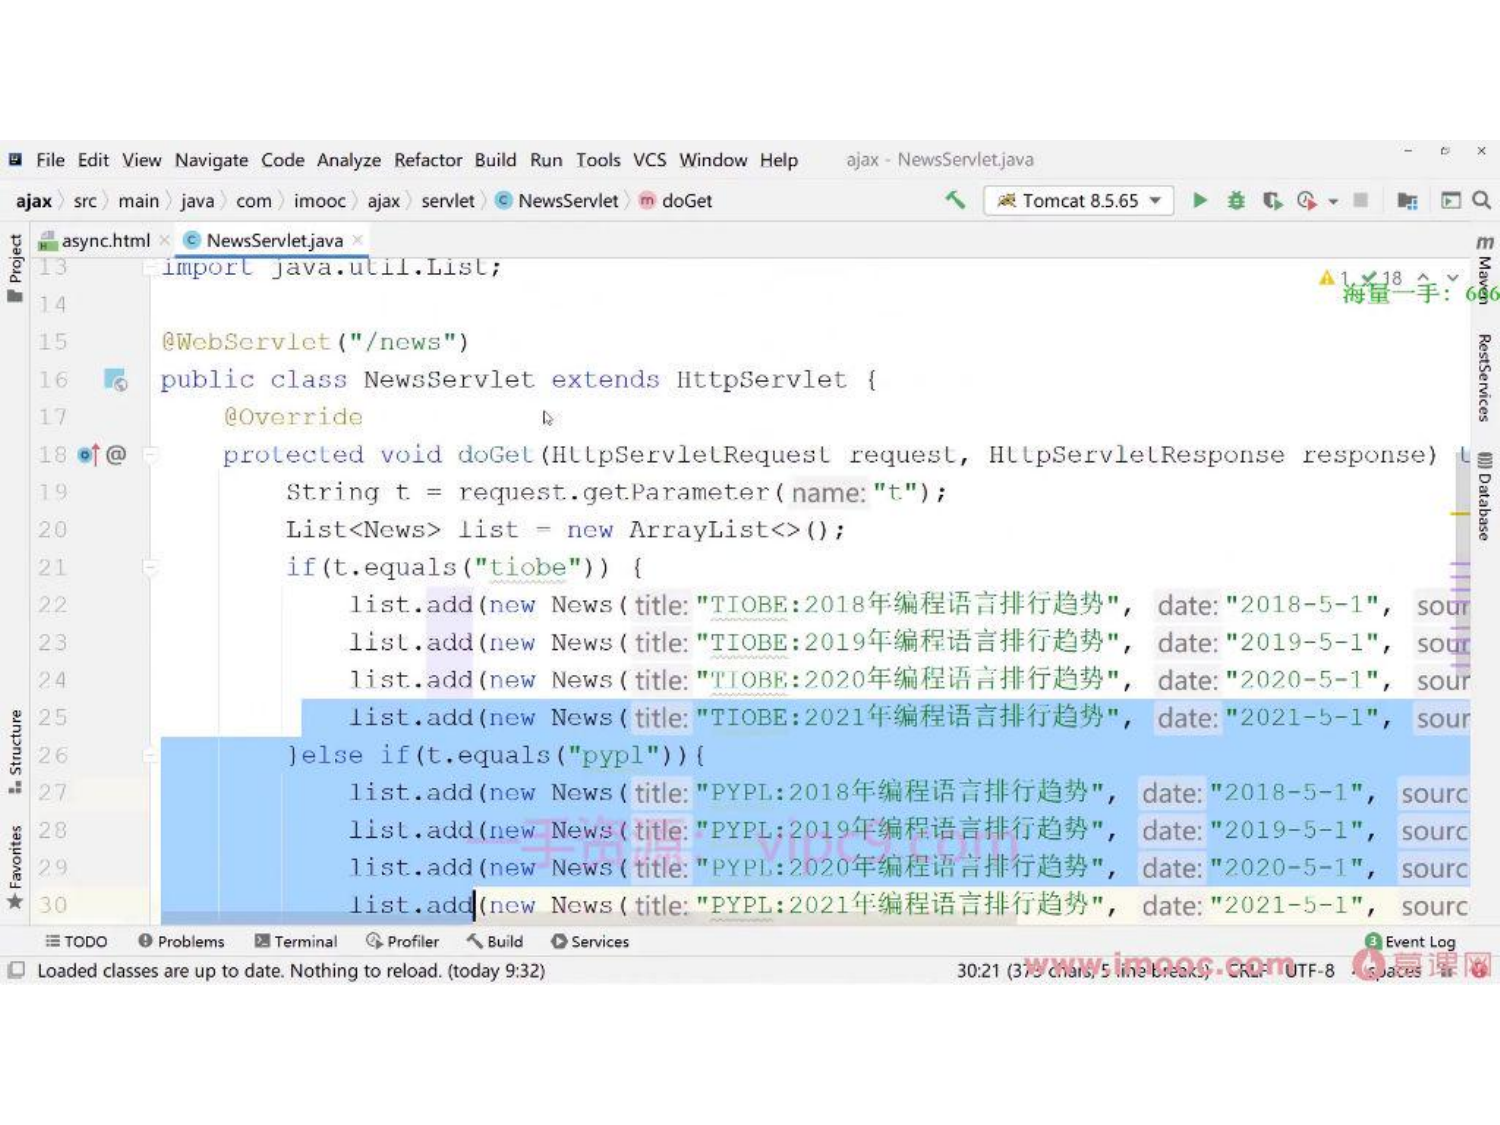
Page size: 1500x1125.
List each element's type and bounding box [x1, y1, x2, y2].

picture [0, 140, 1500, 985]
